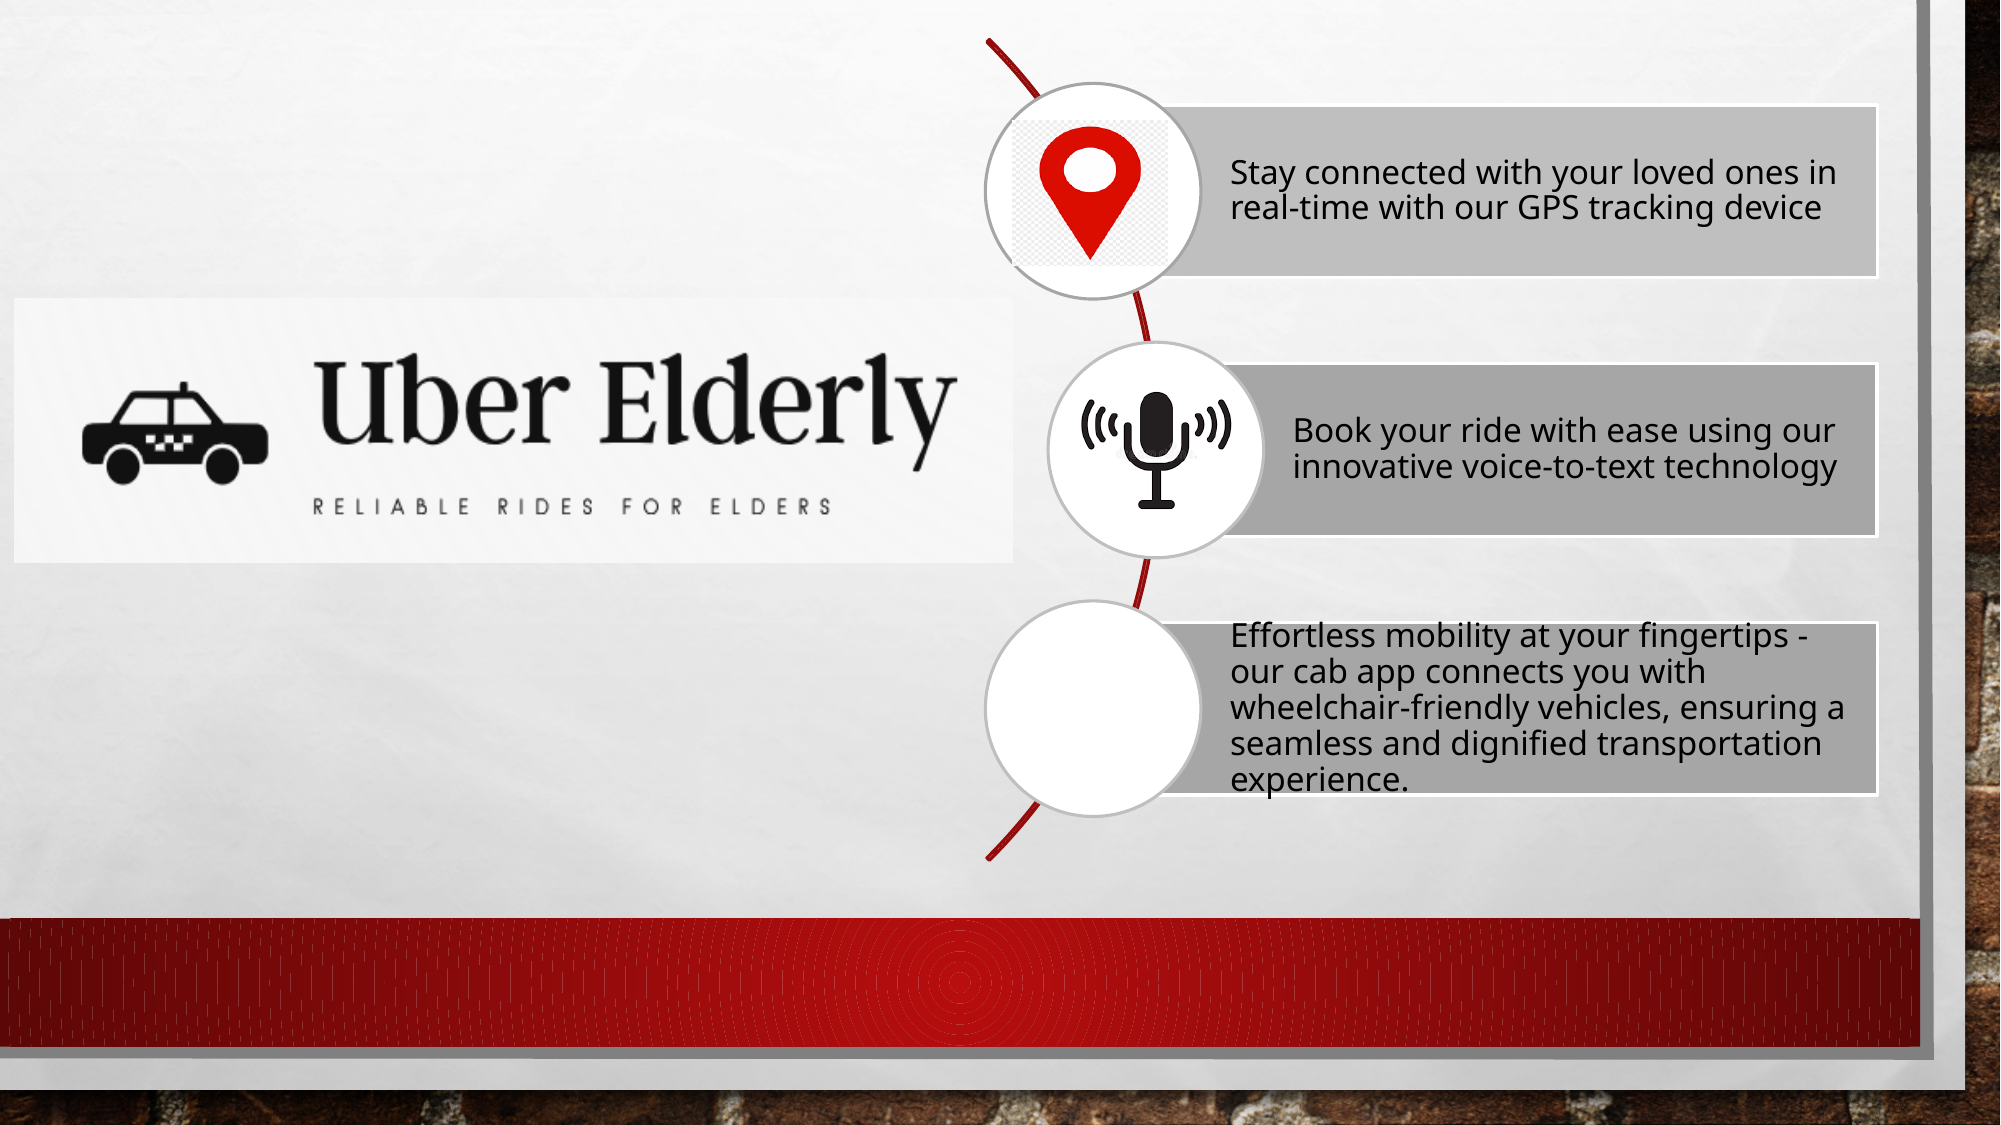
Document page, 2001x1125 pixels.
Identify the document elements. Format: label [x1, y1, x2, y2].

text_box [973, 18, 1890, 882]
picture [0, 0, 2000, 1125]
list [13, 298, 973, 563]
picture [1012, 120, 1168, 266]
